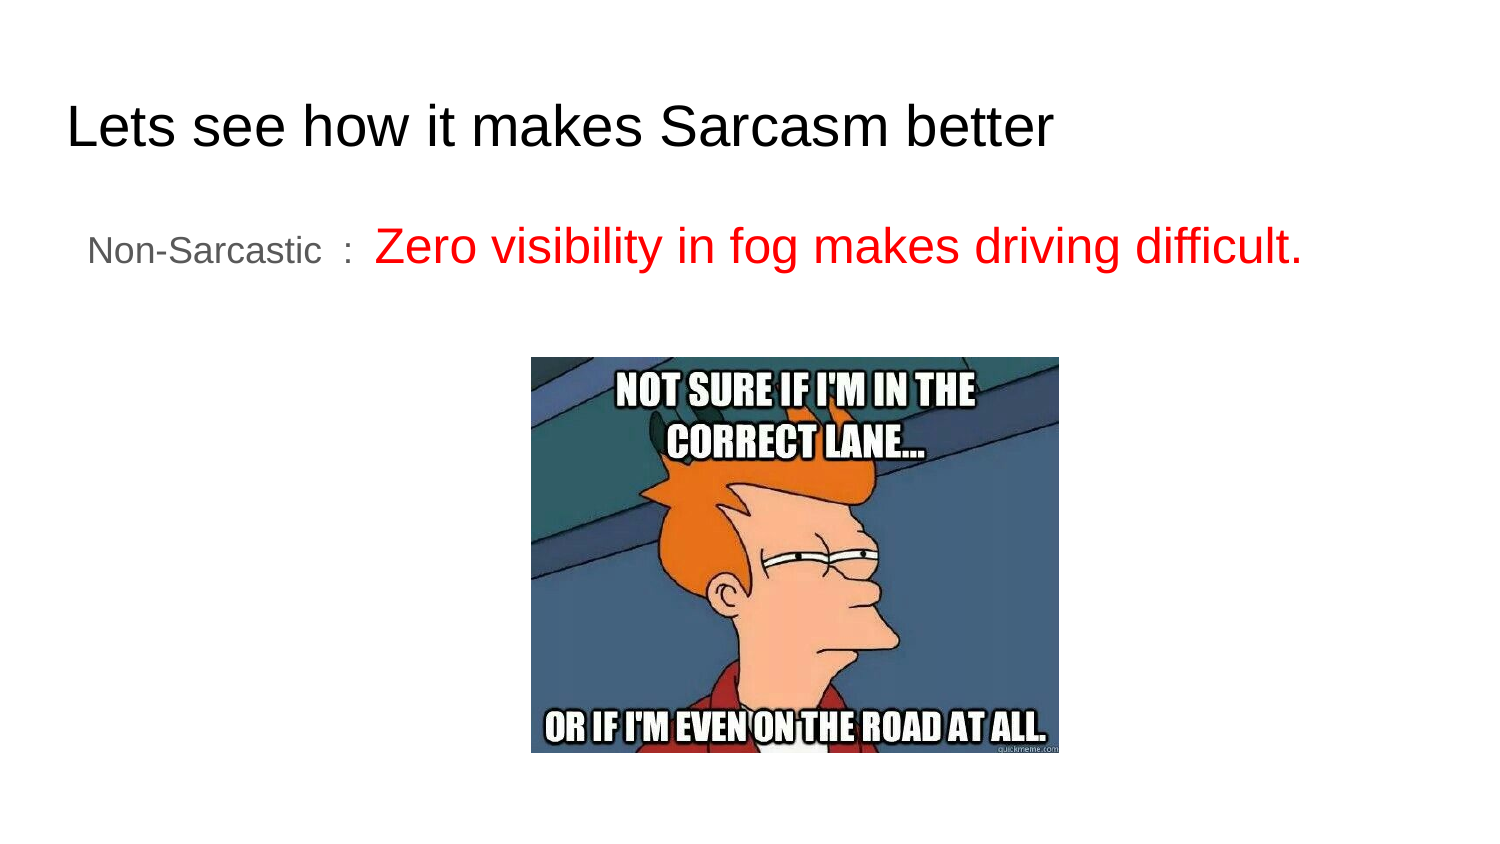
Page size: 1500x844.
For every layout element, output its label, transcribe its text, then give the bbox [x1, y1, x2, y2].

title Lets see how it makes Sarcasm better [51, 72, 1449, 167]
list Non-Sarcastic : Zero visibility in fog makes driving difficult. [51, 189, 1449, 829]
picture [530, 357, 1059, 753]
